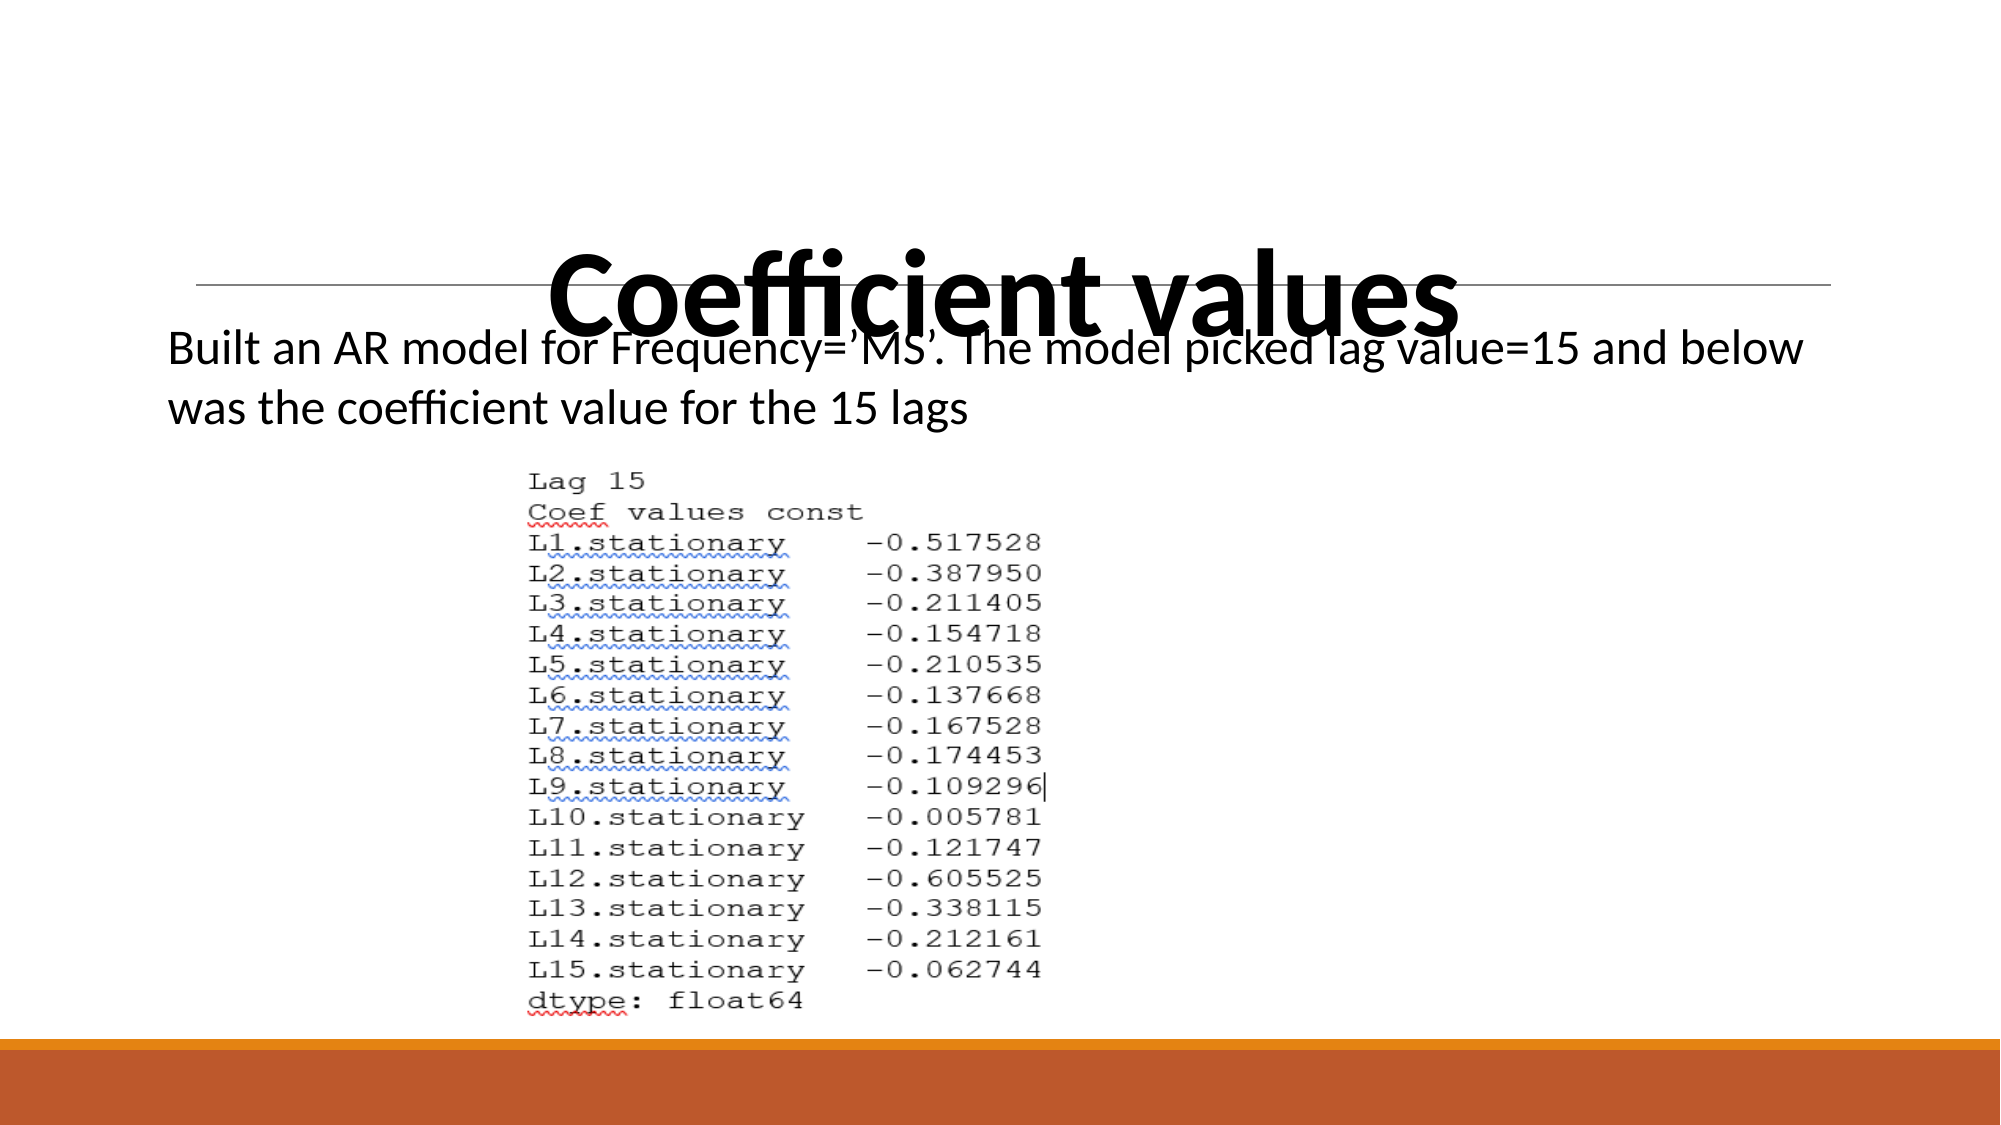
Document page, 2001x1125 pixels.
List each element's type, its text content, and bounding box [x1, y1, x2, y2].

text_box Built an AR model for Frequency=’MS’. The model picked lag value=15 and below was the coefficient value for the 15 lags [152, 299, 1830, 416]
picture [179, 466, 1067, 1035]
title Coefficient values [180, 130, 1830, 299]
